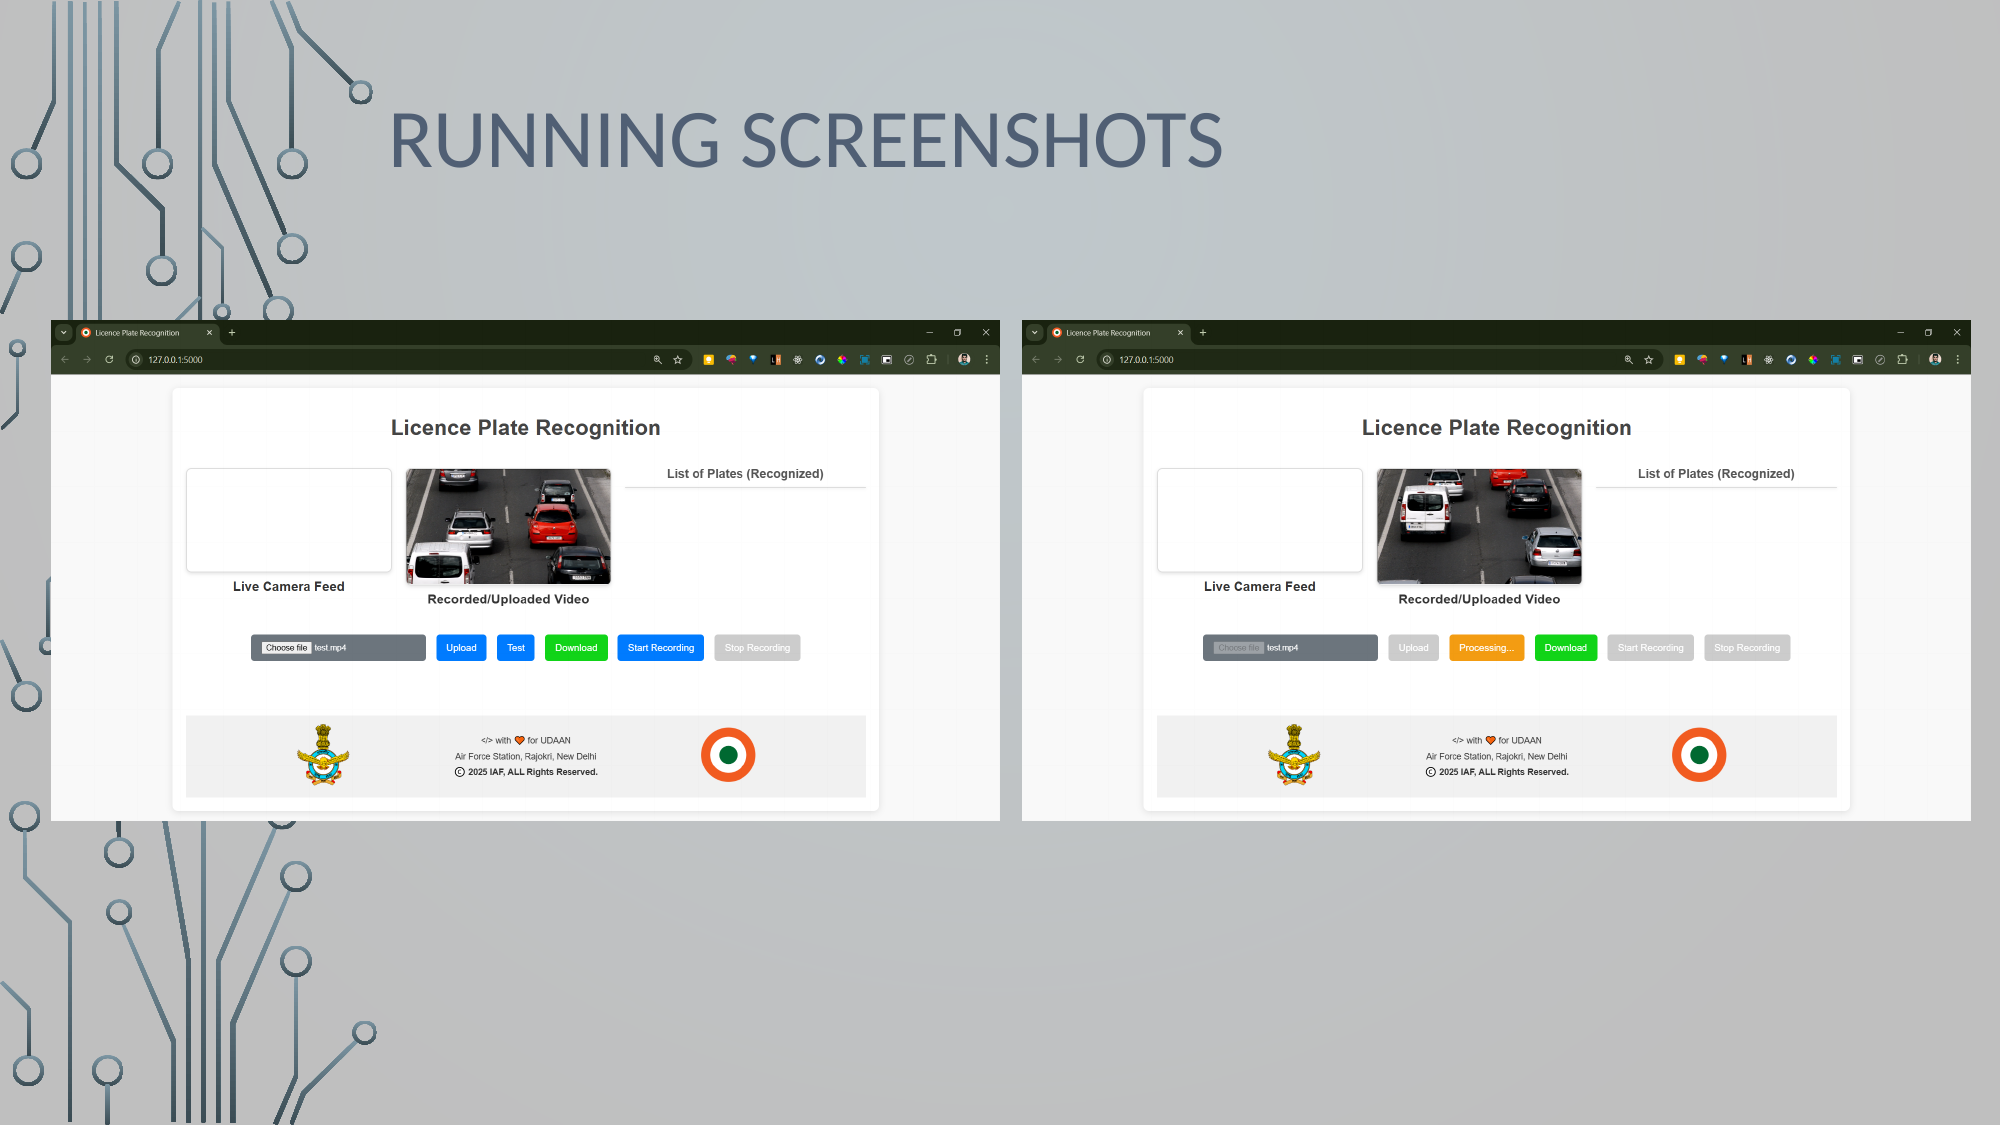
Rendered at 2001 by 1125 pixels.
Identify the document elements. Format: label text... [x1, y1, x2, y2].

title Running SCREENSHOTS [373, 70, 1816, 194]
picture [1022, 320, 1971, 821]
picture [51, 320, 1001, 821]
